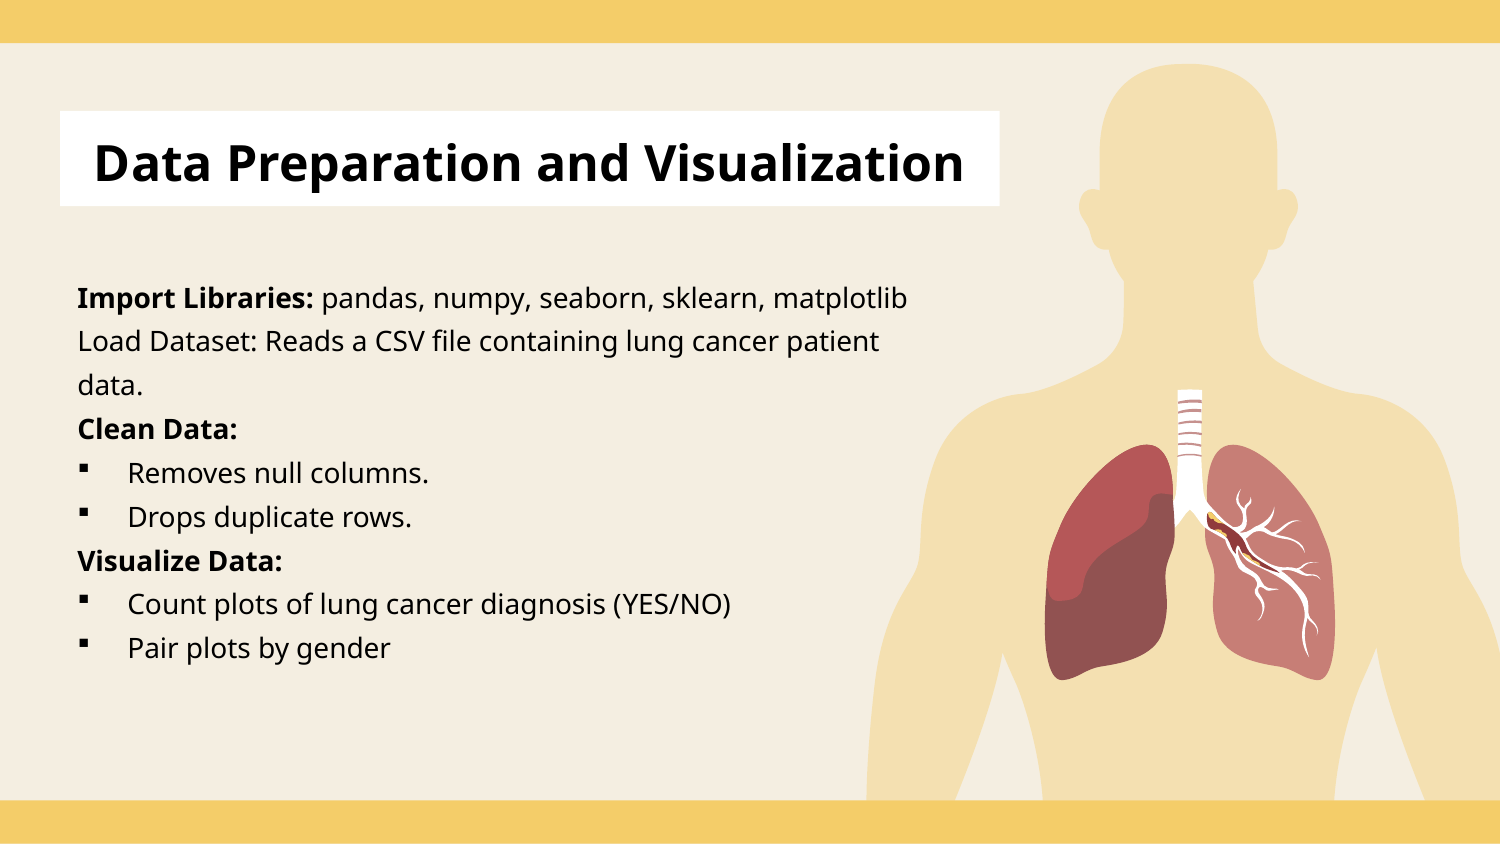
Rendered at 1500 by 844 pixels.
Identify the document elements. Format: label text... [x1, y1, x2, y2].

title Data Preparation and Visualization [60, 110, 1000, 207]
subtitle Import Libraries: pandas, numpy, seaborn, sklearn, matplotlib Load Dataset: Reads a CSV file containing lung cancer patient data. Clean Data: Removes null columns. Drops duplicate rows. Visualize Data: Count plots of lung cancer diagnosis (YES/NO) Pair plots by gender [37, 254, 1000, 708]
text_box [1042, 389, 1338, 681]
text_box [1049, 63, 1331, 387]
text_box [866, 390, 1500, 801]
